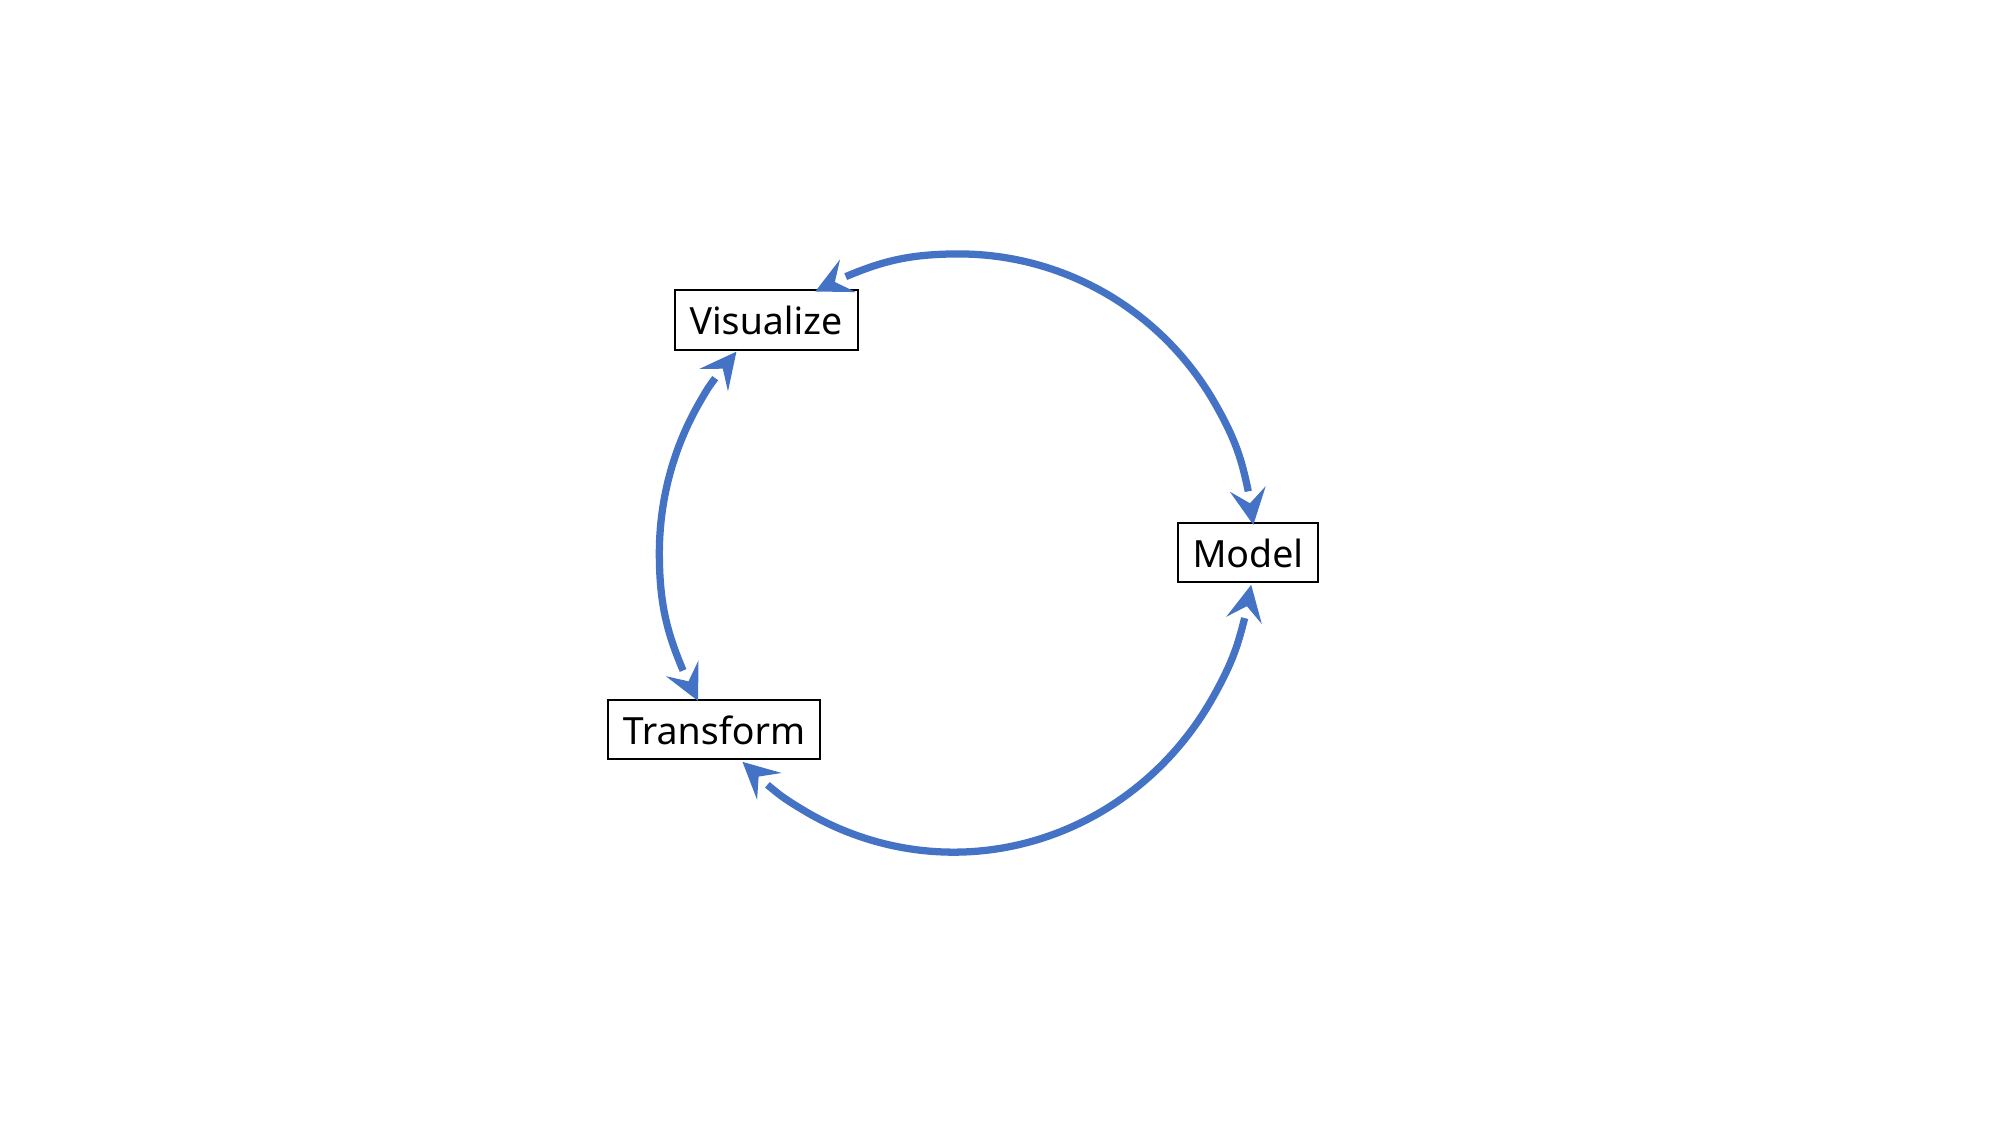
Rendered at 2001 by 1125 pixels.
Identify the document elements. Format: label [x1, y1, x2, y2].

text_box [206, 160, 1865, 980]
